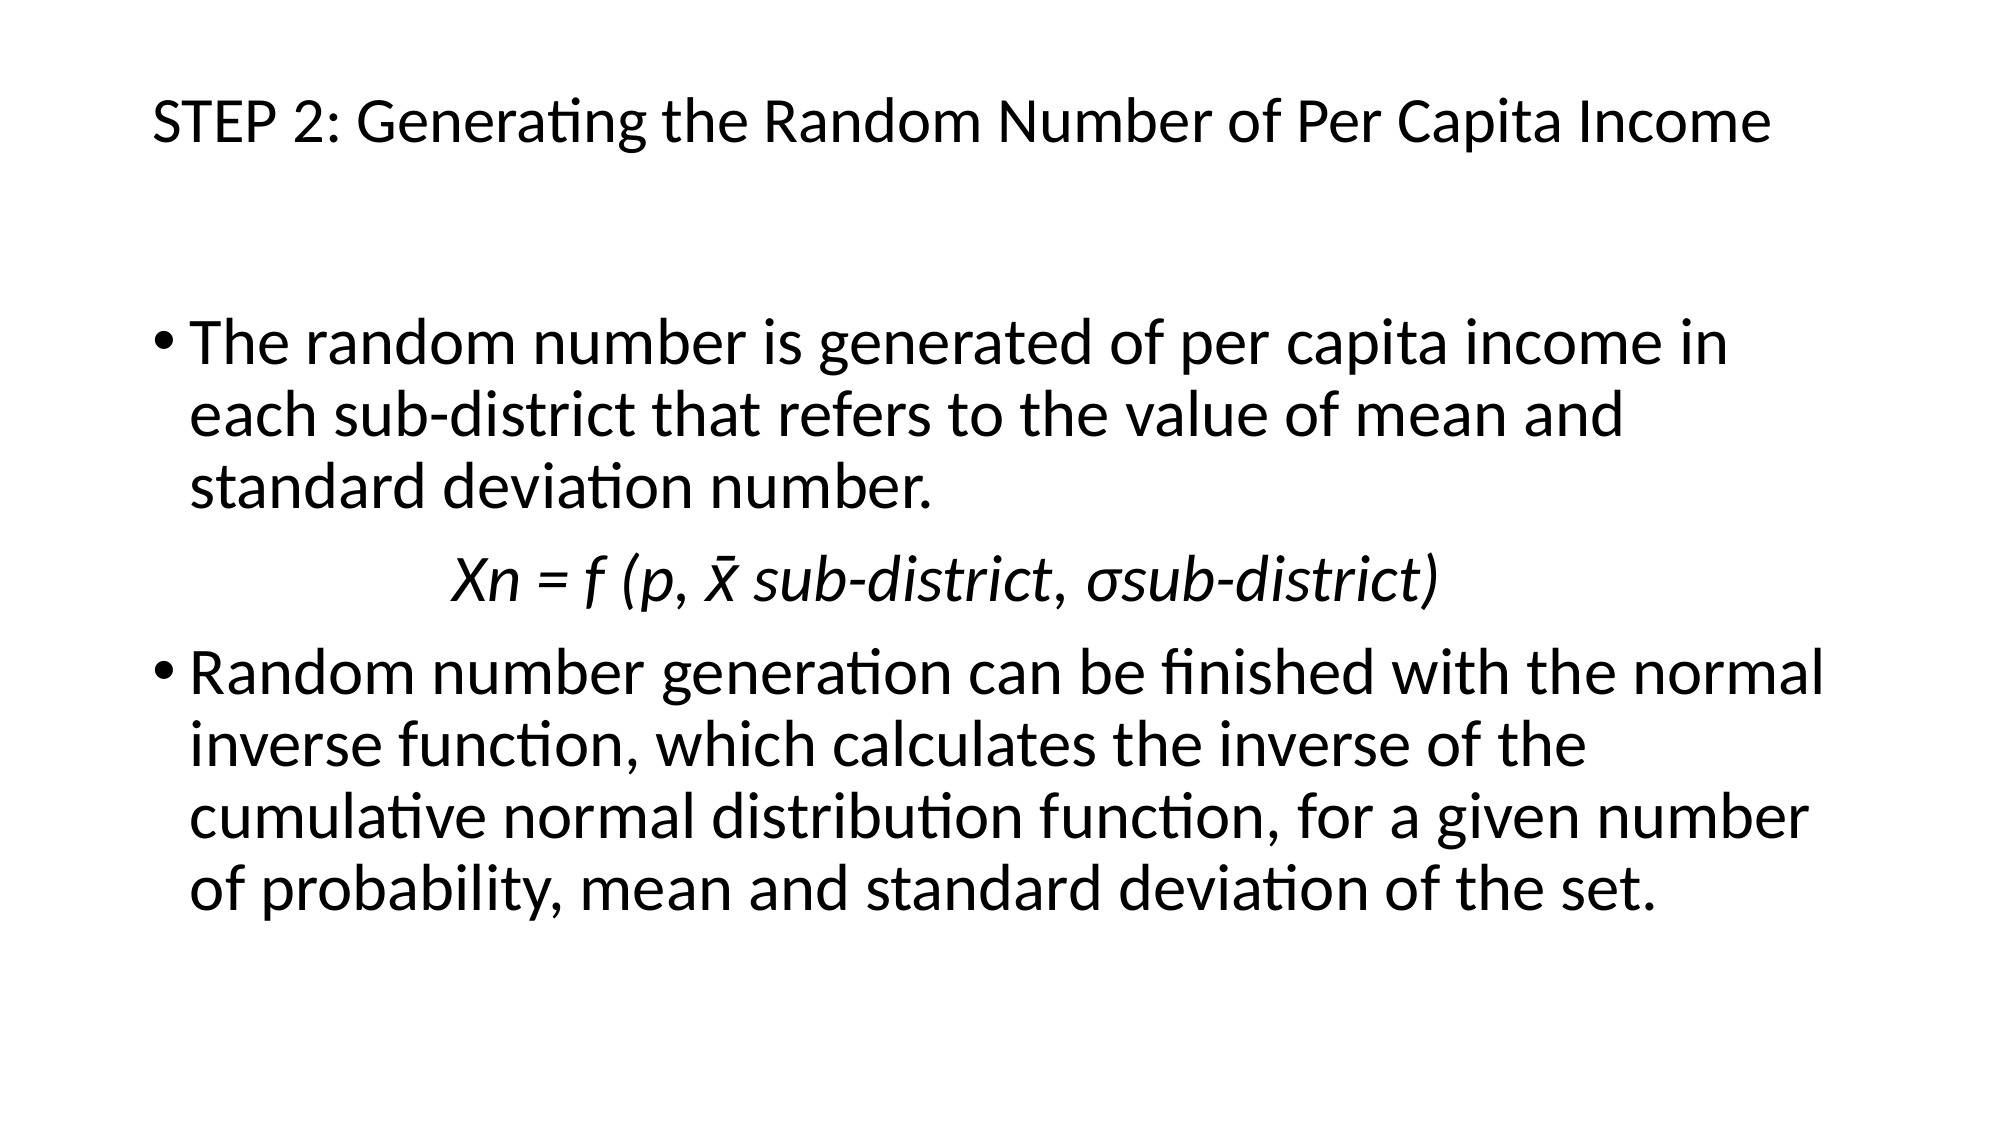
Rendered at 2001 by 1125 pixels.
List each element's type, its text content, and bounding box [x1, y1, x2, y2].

title STEP 2: Generating the Random Number of Per Capita Income [137, 59, 1863, 278]
list The random number is generated of per capita income in each sub-district that refers to the value of mean and standard deviation number. Xn = f (p, x̄ sub-district, σsub-district) Random number generation can be finished with the normal inverse function, which calculates the inverse of the cumulative normal distribution function, for a given number of probability, mean and standard deviation of the set. [137, 299, 1863, 1084]
